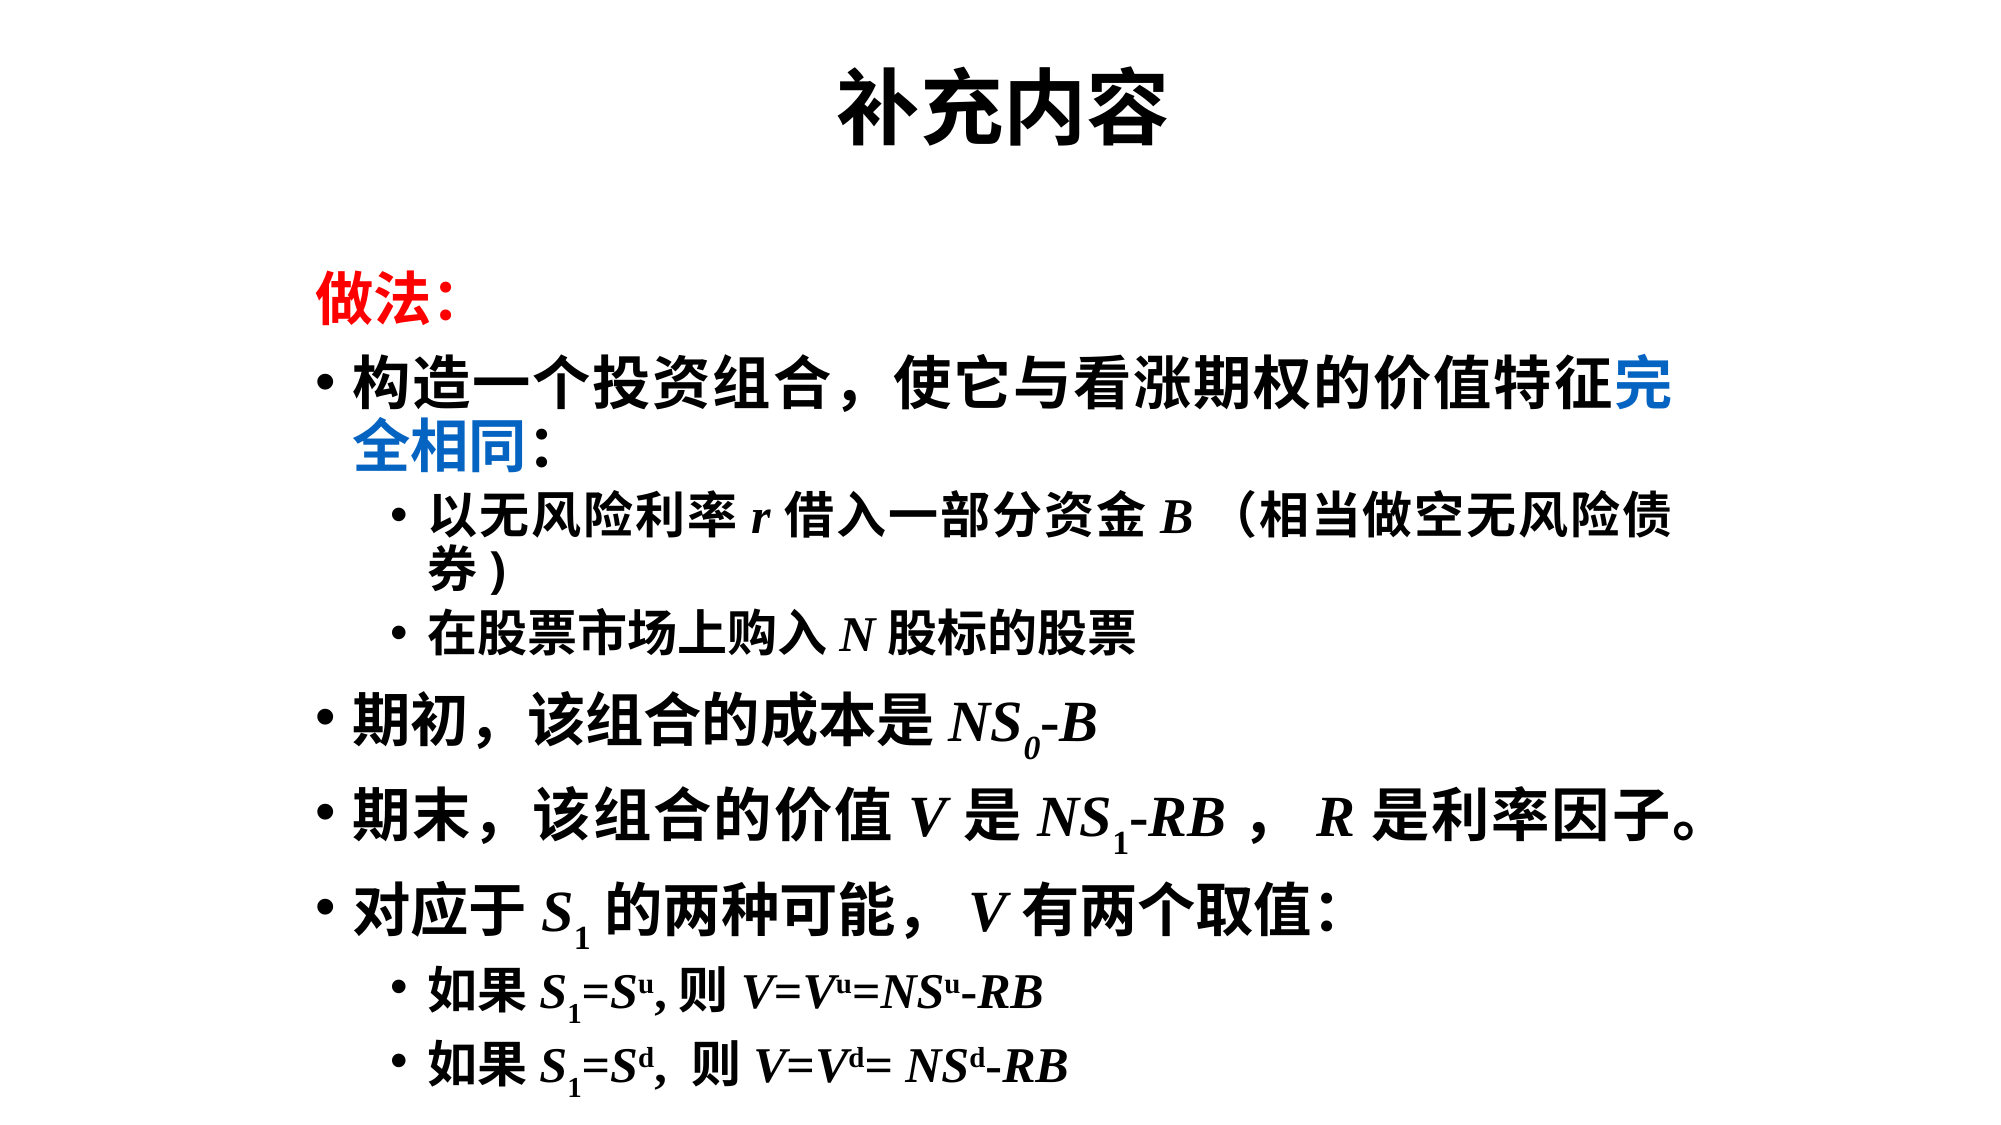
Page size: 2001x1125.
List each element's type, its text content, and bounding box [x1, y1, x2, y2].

list 做法： 构造一个投资组合，使它与看涨期权的价值特征完全相同： 以无风险利率r借入一部分资金B（相当做空无风险债券) 在股票市场上购入N股标的股票 期初，该组合的成本是NS0-B 期末，该组合的价值V是NS1-RB，R是利率因子。 对应于S1的两种可能，V有两个取值： 如果S1=Su,则V=Vu=NSu-RB 如果S1=Sd, 则V=Vd= NSd-RB [300, 262, 1688, 1038]
title 补充内容 [303, 54, 1704, 169]
